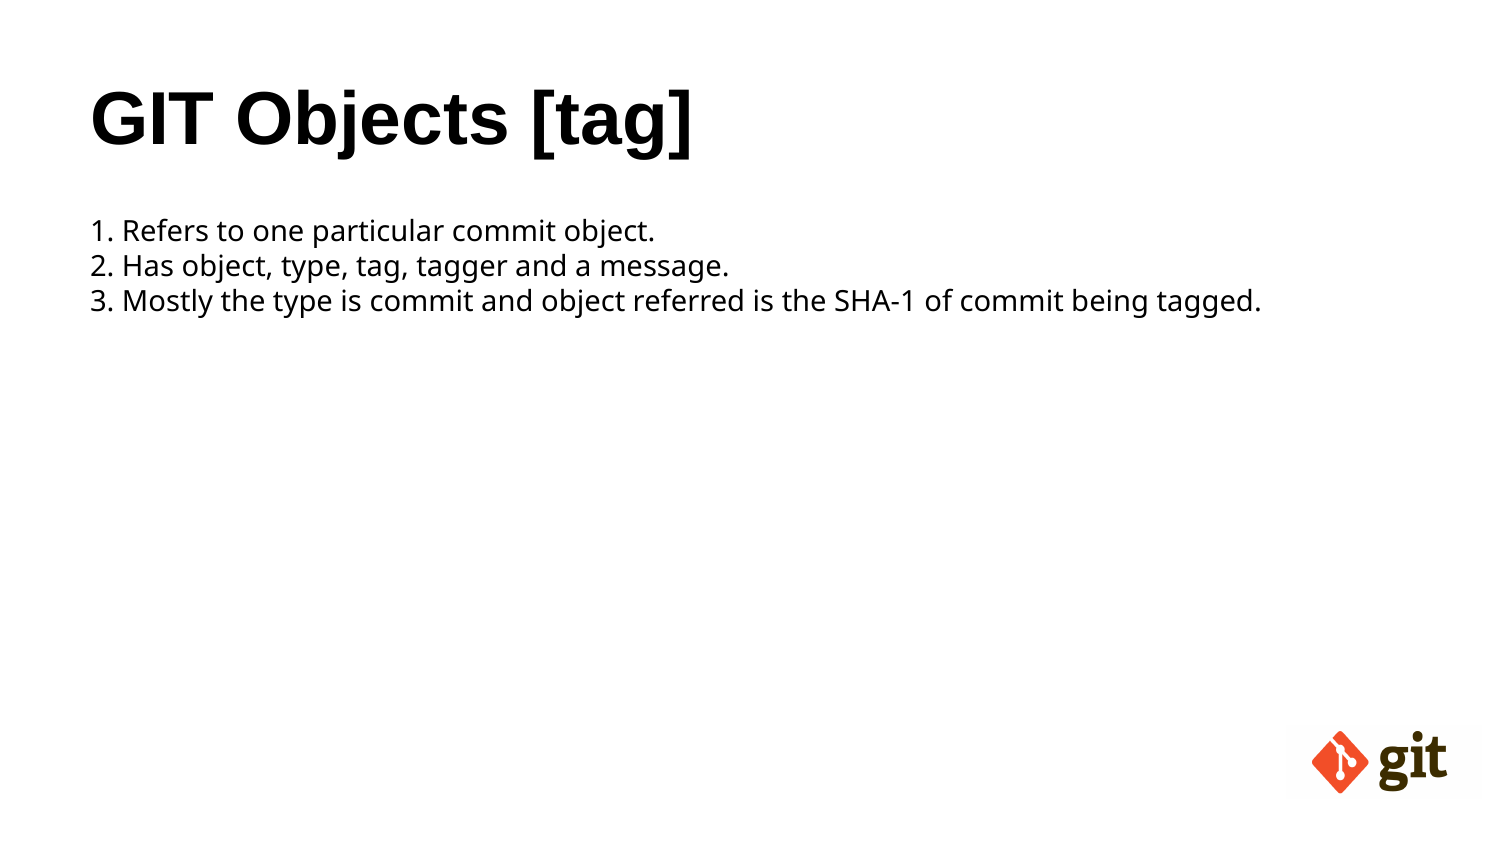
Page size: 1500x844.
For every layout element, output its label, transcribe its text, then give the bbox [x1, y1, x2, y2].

title GIT Objects [tag] [75, 33, 1425, 175]
picture [1285, 724, 1482, 799]
list 1. Refers to one particular commit object. 2. Has object, type, tag, tagger and a message. 3. Mostly the type is commit and object referred is the SHA-1 of commit being tagged. [75, 196, 1425, 808]
